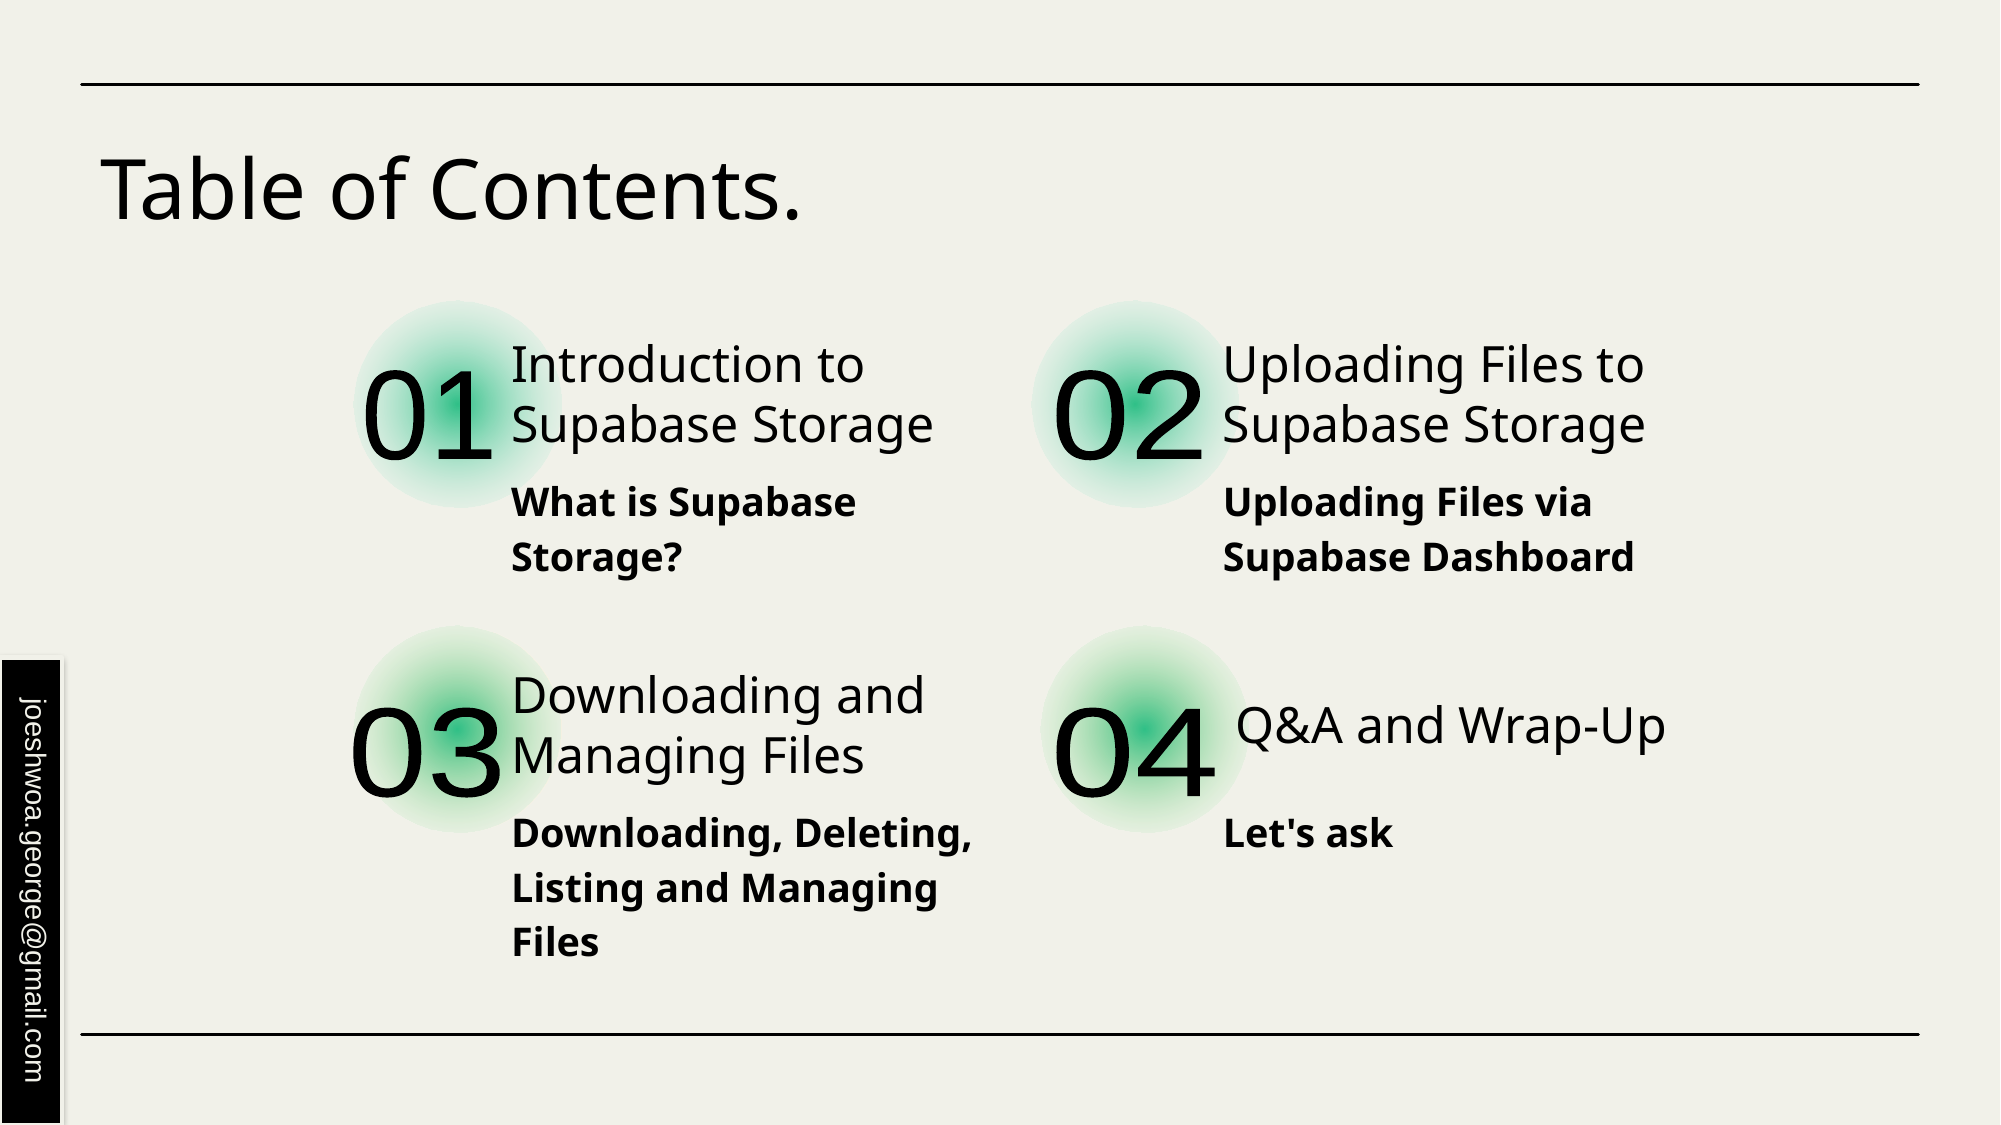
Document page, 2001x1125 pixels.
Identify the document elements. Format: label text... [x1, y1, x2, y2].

title Table of Contents. [80, 123, 1920, 249]
text_box [353, 625, 491, 833]
title Q&A and Wrap-Up [1202, 666, 1744, 781]
title Uploading Files to Supabase Storage [1202, 335, 1744, 450]
list Let's ask [1202, 781, 1744, 998]
list Downloading, Deleting, Listing and Managing Files [491, 781, 1032, 998]
list Uploading Files via Supabase Dashboard [1202, 450, 1744, 666]
text_box [1040, 625, 1235, 833]
text_box joeshwoa.george@gmail.com [0, 655, 64, 1125]
list What is Supabase Storage? [491, 450, 1032, 666]
text_box [1032, 300, 1213, 508]
title Downloading and Managing Files [491, 666, 1032, 781]
text_box [353, 300, 535, 508]
title Introduction to Supabase Storage [491, 335, 1032, 450]
